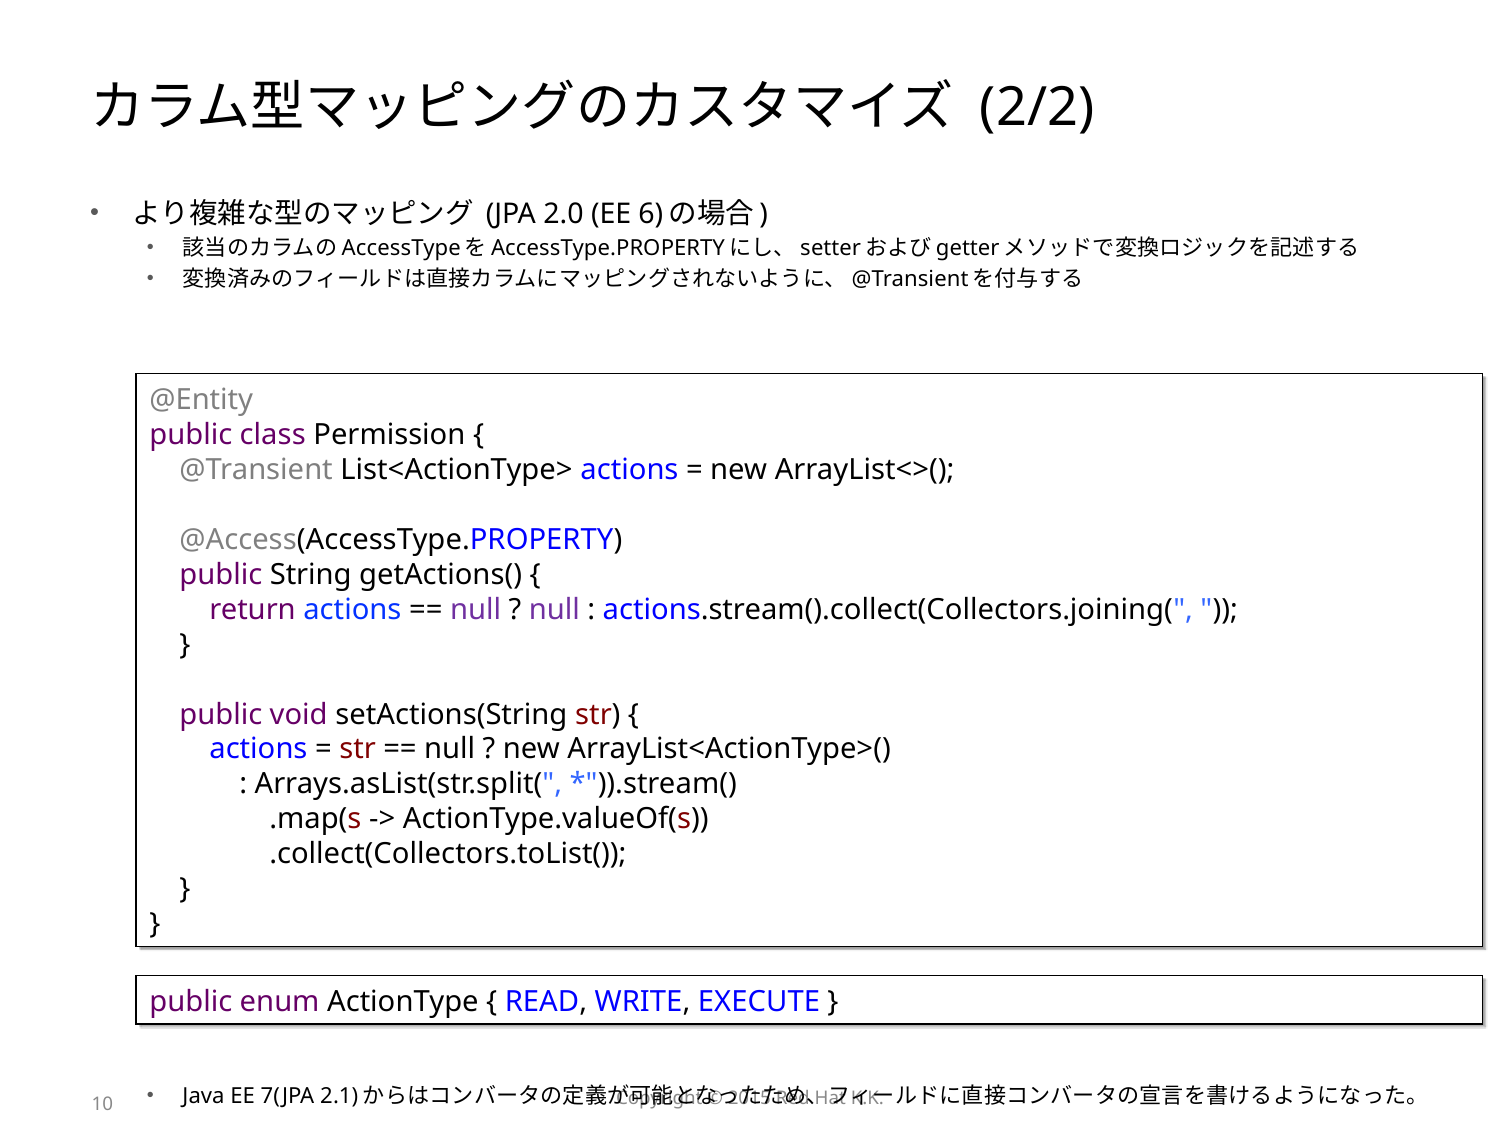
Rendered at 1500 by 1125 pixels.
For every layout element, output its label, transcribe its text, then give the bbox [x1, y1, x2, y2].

title カラム型マッピングのカスタマイズ (2/2) [75, 45, 1425, 163]
text_box @Entity public class Permission { @Transient List<ActionType> actions = new ArrayList<>(); @Access(AccessType.PROPERTY) public String getActions() { return actions == null ? null : actions.stream().collect(Collectors.joining(", ")); } public void setActions(String str) { actions = str == null ? new ArrayList<ActionType>() : Arrays.asList(str.split(", *")).stream() .map(s -> ActionType.valueOf(s)) .collect(Collectors.toList()); } } [135, 373, 1483, 947]
list より複雑な型のマッピング (JPA 2.0 (EE 6)の場合) 該当のカラムのAccessTypeをAccessType.PROPERTYにし、setterおよびgetterメソッドで変換ロジックを記述する 変換済みのフィールドは直接カラムにマッピングされないように、@Transientを付与する Java EE 7(JPA 2.1)からはコンバータの定義が可能となったため、フィールドに直接コンバータの宣言を書けるようになった。 [75, 187, 1471, 1125]
slide_number 10 [76, 1082, 160, 1125]
footer Copyright © 2015 Red Hat K.K. [430, 1082, 1069, 1119]
text_box public enum ActionType { READ, WRITE, EXECUTE } [135, 975, 1483, 1024]
